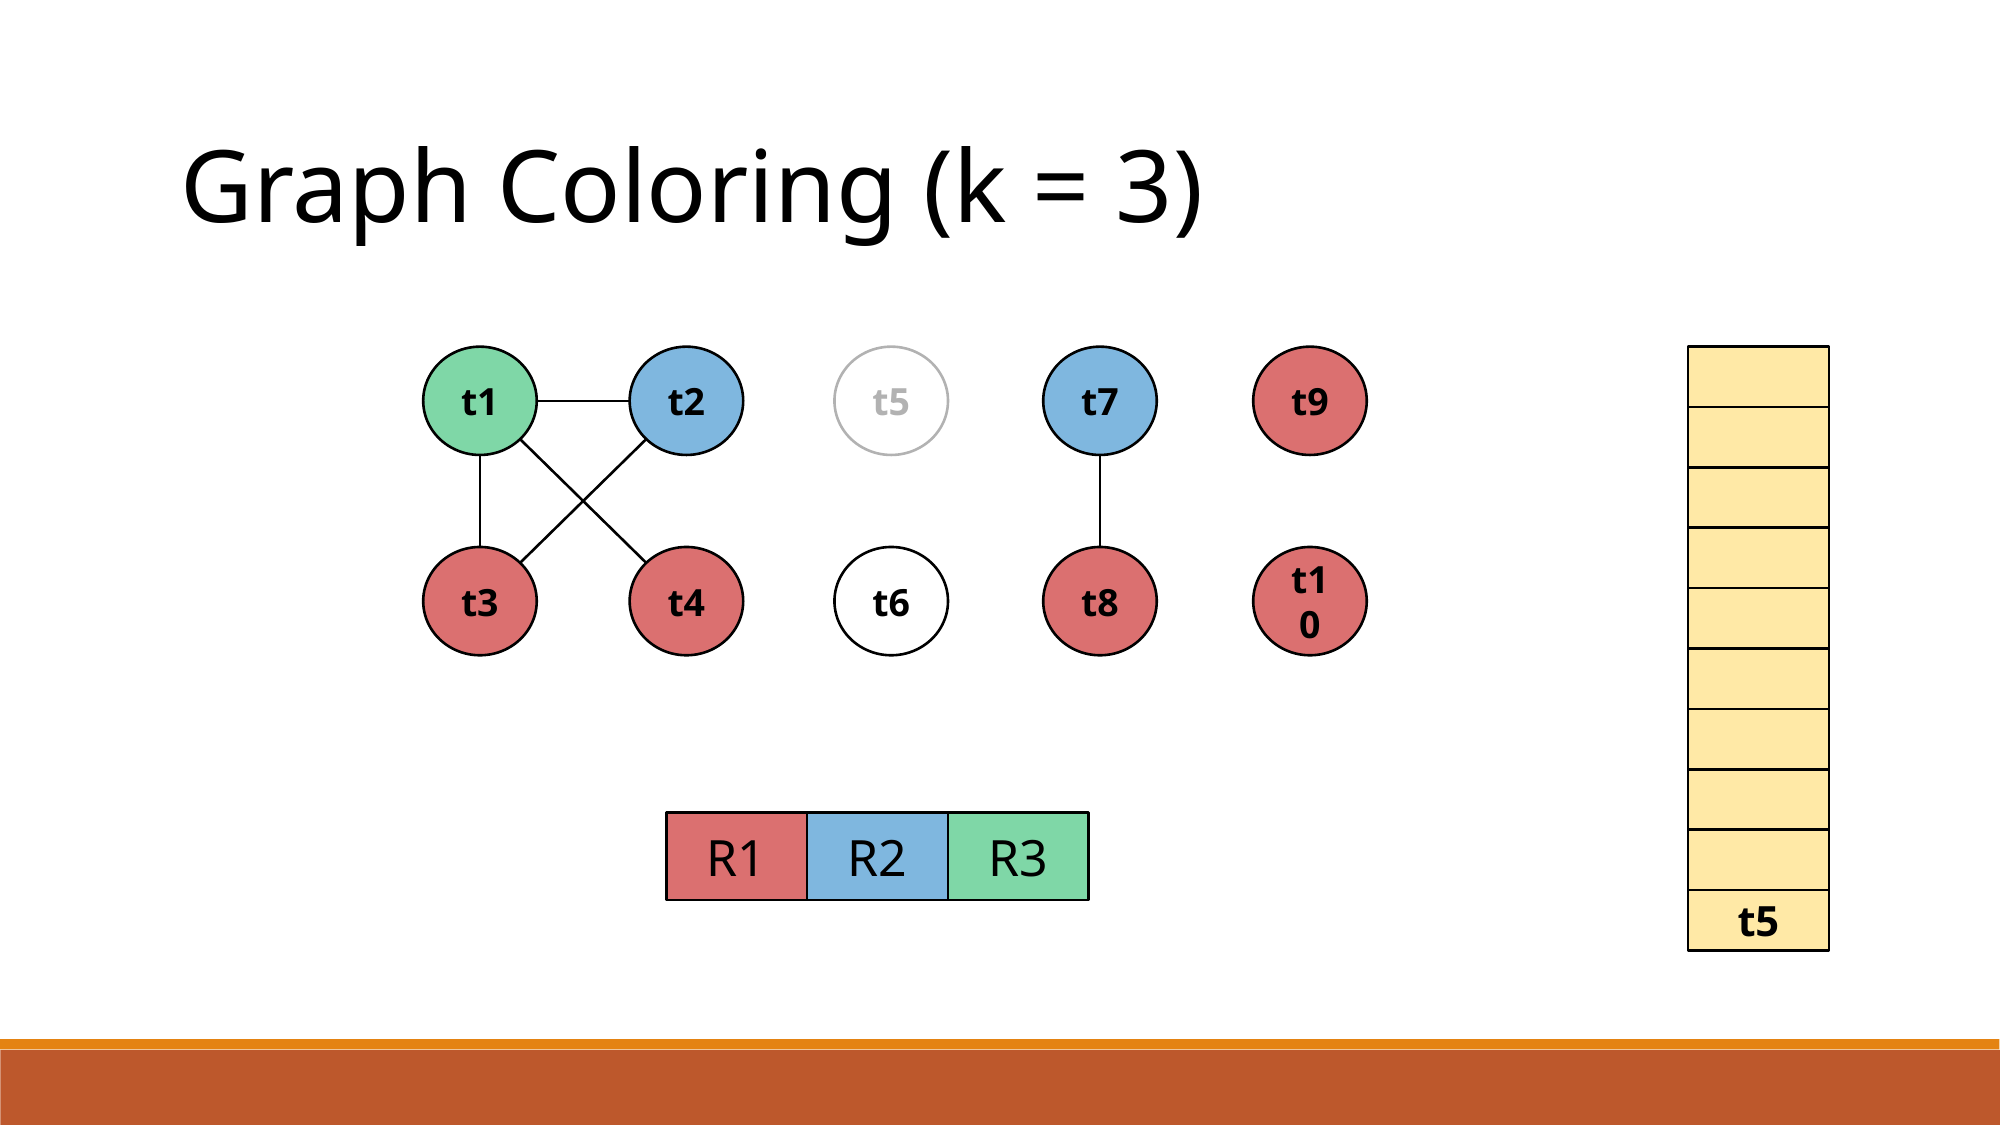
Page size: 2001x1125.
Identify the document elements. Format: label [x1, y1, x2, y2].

text_box [665, 811, 1090, 901]
text_box [1251, 545, 1369, 657]
text_box [421, 345, 745, 657]
text_box [1041, 345, 1159, 657]
text_box [833, 345, 950, 457]
text_box [833, 545, 950, 657]
text_box [1251, 345, 1369, 457]
text_box [165, 114, 1829, 250]
text_box [1687, 346, 1830, 951]
